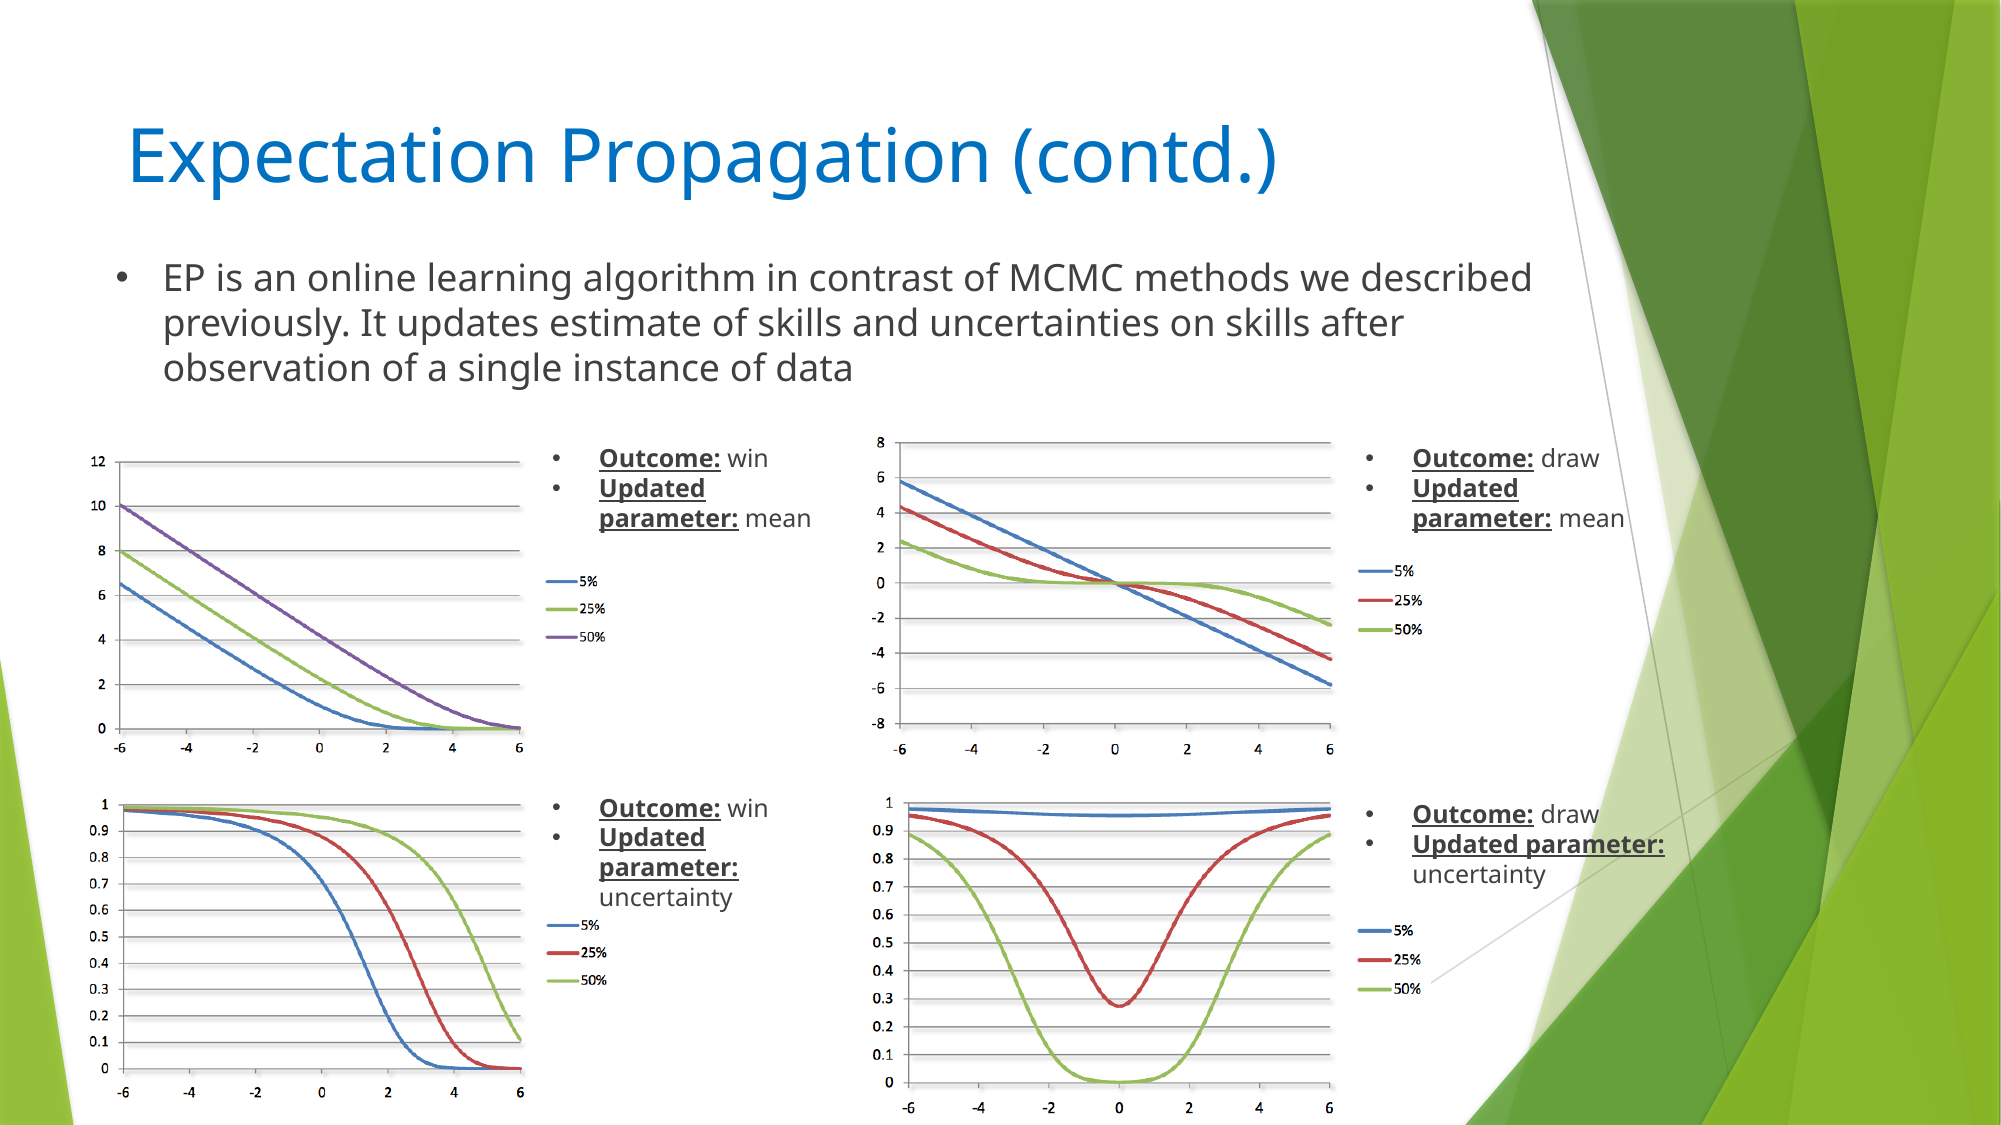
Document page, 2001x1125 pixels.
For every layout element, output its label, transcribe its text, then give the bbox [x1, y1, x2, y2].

text_box Outcome: draw Updated parameter: uncertainty [1434, 791, 1712, 896]
text_box EP is an online learning algorithm in contrast of MCMC methods we described previously. It updates estimate of skills and uncertainties on skills after observation of a single instance of data [100, 246, 1557, 396]
picture [859, 427, 1432, 769]
title Expectation Propagation (contd.) [111, 99, 1627, 223]
text_box Outcome: draw Updated parameter: mean [1437, 435, 1649, 540]
picture [81, 451, 614, 769]
text_box [136, 760, 1522, 1061]
text_box Outcome: win Updated parameter: mean [537, 435, 835, 540]
picture [859, 790, 1432, 1125]
text_box Outcome: win Updated parameter: uncertainty [537, 784, 835, 920]
picture [74, 790, 621, 1116]
